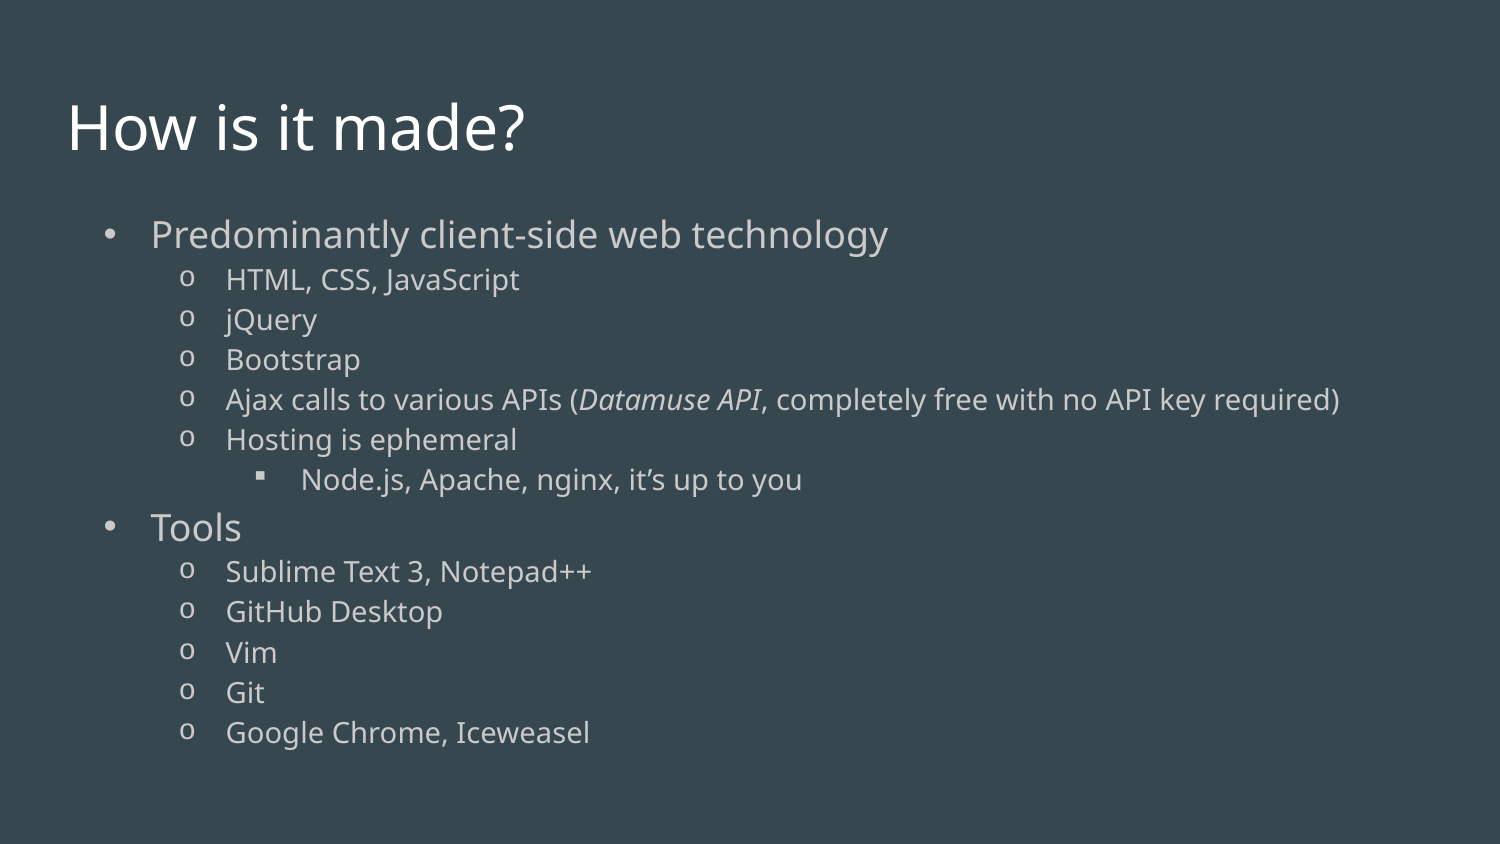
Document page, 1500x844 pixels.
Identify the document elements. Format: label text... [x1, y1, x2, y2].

title How is it made? [51, 72, 1449, 167]
list Predominantly client-side web technology HTML, CSS, JavaScript jQuery Bootstrap Ajax calls to various APIs (Datamuse API, completely free with no API key required) Hosting is ephemeral Node.js, Apache, nginx, it’s up to you Tools Sublime Text 3, Notepad++ GitHub Desktop Vim Git Google Chrome, Iceweasel [51, 189, 1449, 778]
